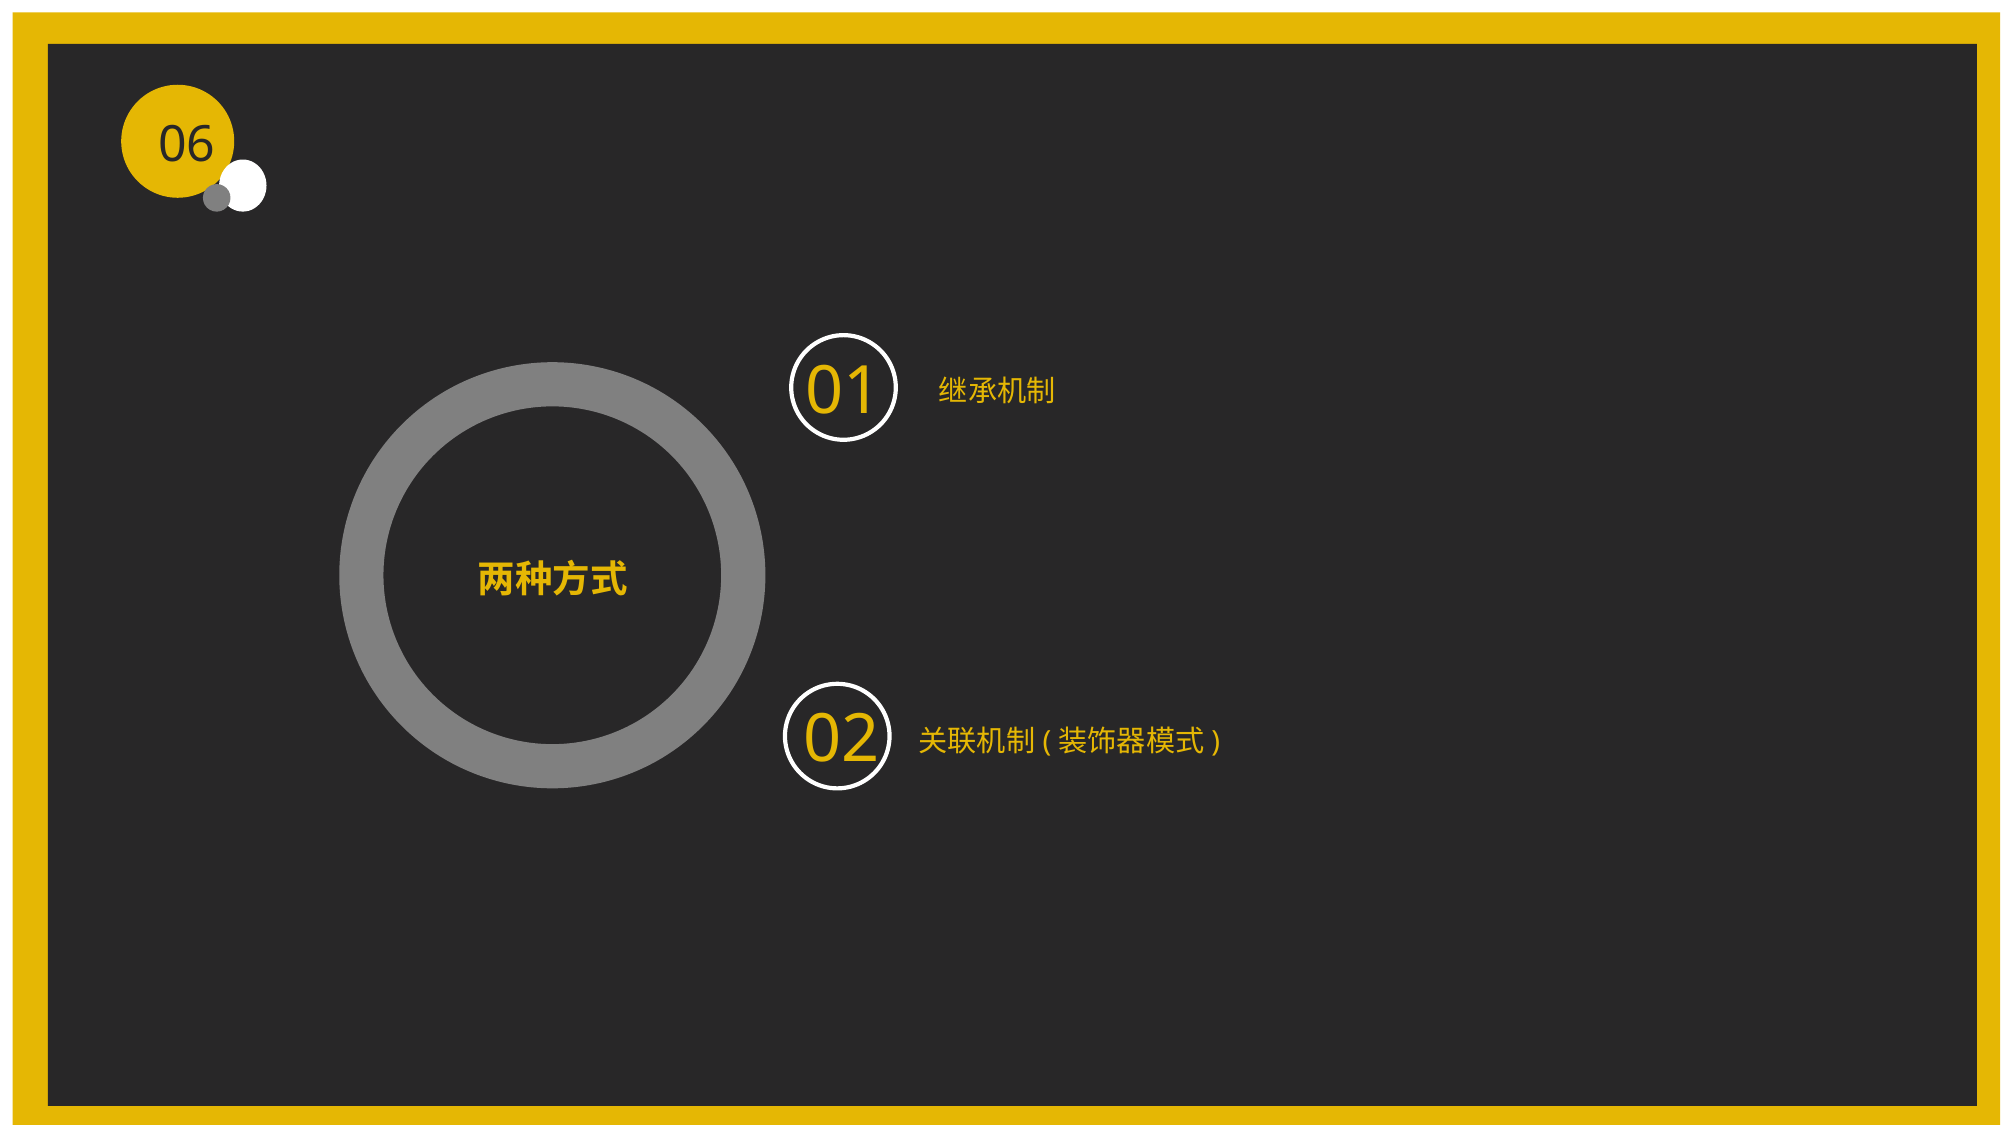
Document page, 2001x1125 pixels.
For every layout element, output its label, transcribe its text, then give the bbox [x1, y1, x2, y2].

text_box 继承机制 [924, 324, 1303, 438]
text_box 两种方式 [423, 524, 682, 608]
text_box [121, 84, 267, 212]
text_box 02 [788, 687, 895, 782]
text_box [821, 435, 866, 440]
text_box 关联机制(装饰器模式) [903, 674, 1532, 788]
text_box [819, 683, 856, 687]
text_box [784, 718, 788, 754]
text_box [812, 782, 863, 789]
text_box [338, 361, 767, 790]
text_box [823, 335, 864, 339]
text_box 01 [790, 339, 897, 435]
